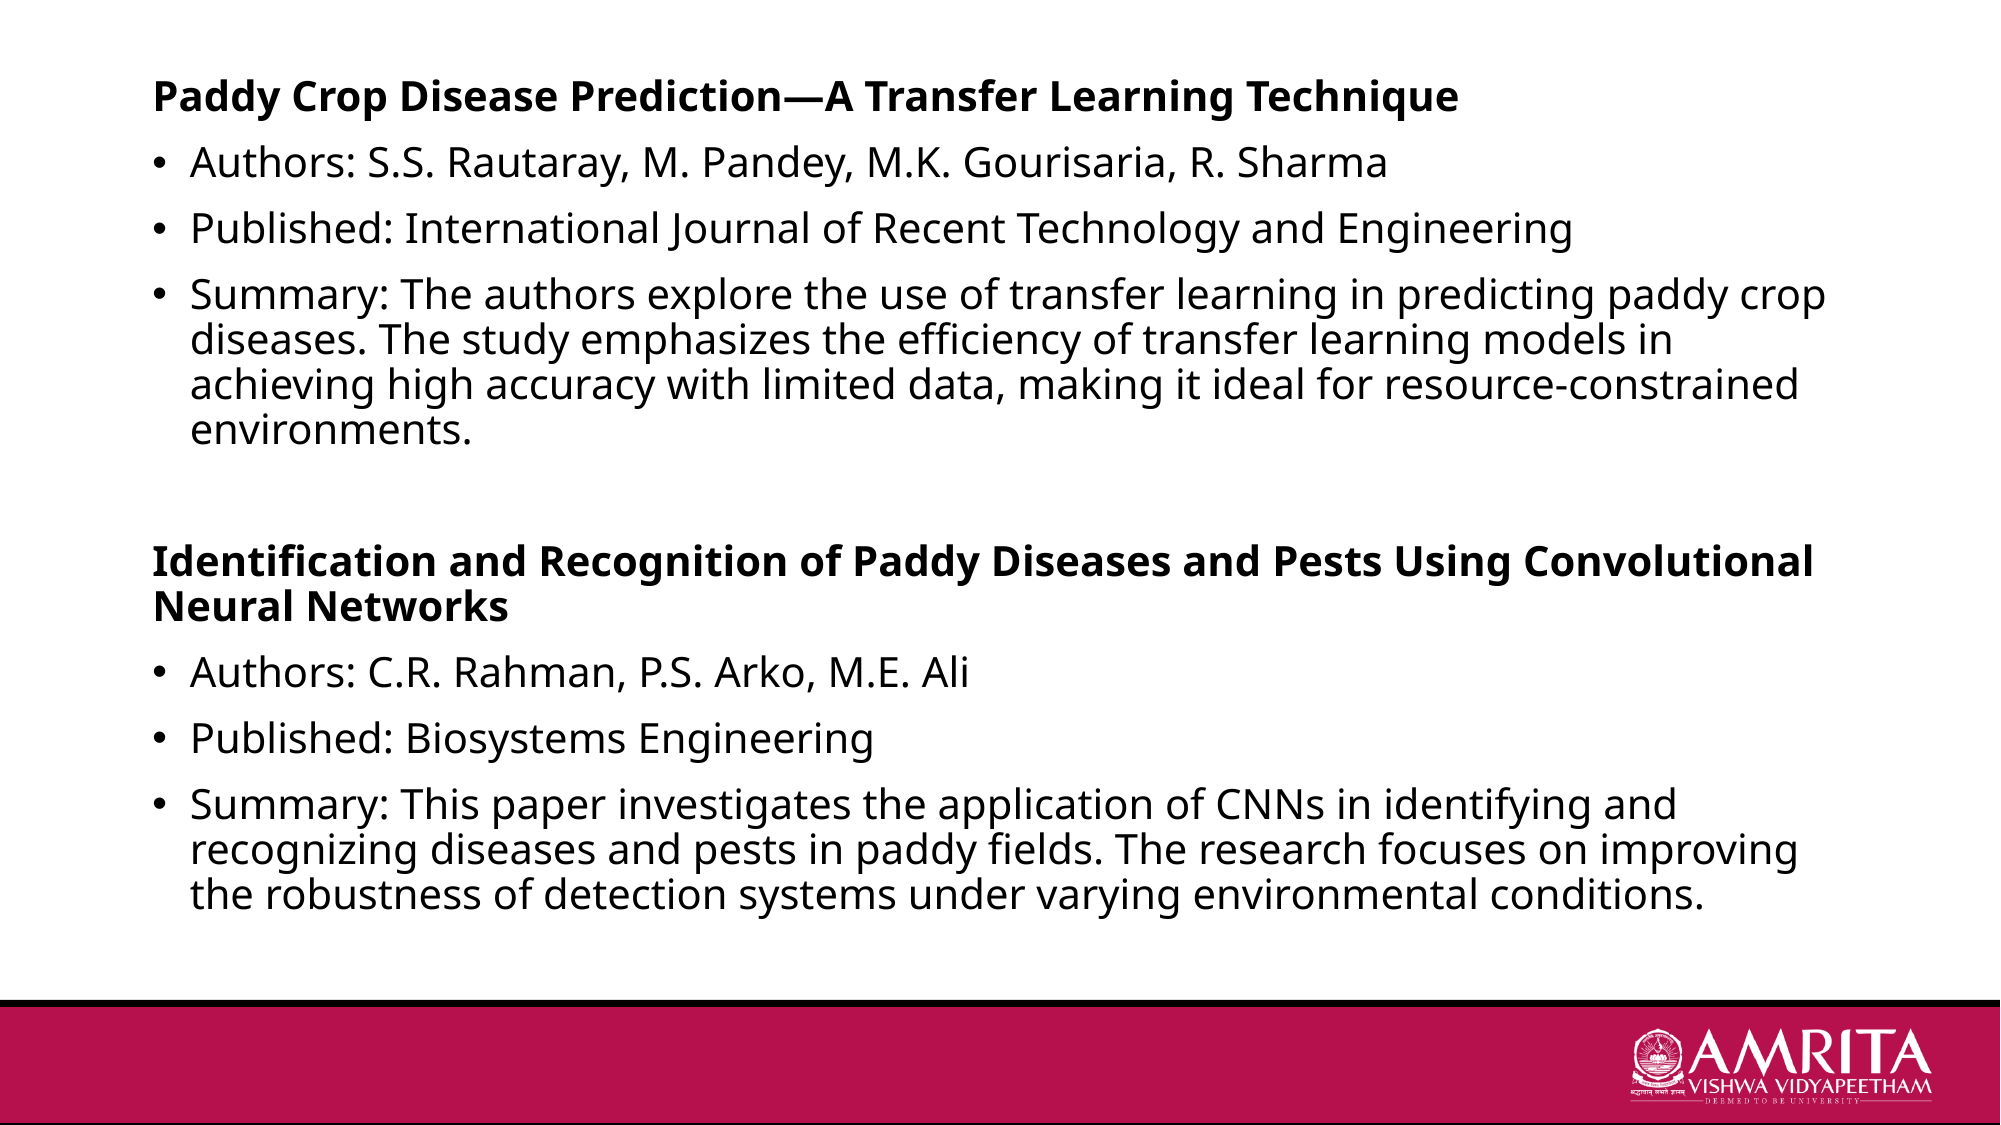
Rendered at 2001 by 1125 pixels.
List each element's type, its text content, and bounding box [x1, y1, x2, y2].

list Paddy Crop Disease Prediction—A Transfer Learning Technique Authors: S.S. Rautaray, M. Pandey, M.K. Gourisaria, R. Sharma Published: International Journal of Recent Technology and Engineering Summary: The authors explore the use of transfer learning in predicting paddy crop diseases. The study emphasizes the efficiency of transfer learning models in achieving high accuracy with limited data, making it ideal for resource-constrained environments. Identification and Recognition of Paddy Diseases and Pests Using Convolutional Neural Networks Authors: C.R. Rahman, P.S. Arko, M.E. Ali Published: Biosystems Engineering Summary: This paper investigates the application of CNNs in identifying and recognizing diseases and pests in paddy fields. The research focuses on improving the robustness of detection systems under varying environmental conditions. [137, 68, 1863, 1014]
picture [1622, 1011, 1940, 1113]
